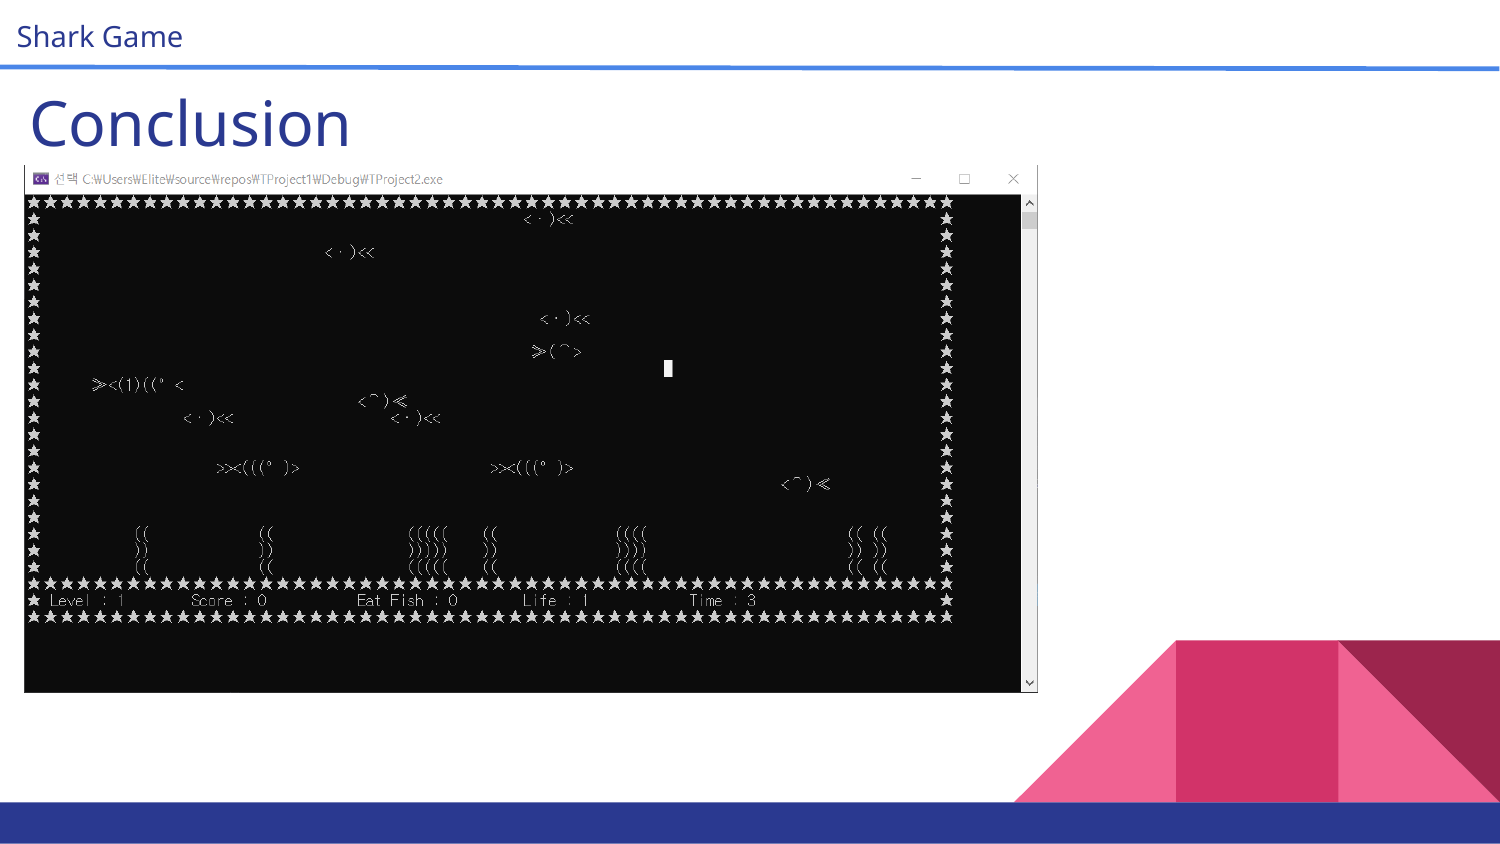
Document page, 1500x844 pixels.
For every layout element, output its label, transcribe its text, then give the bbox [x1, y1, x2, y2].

text_box Conclusion [0, 78, 1011, 178]
picture [24, 164, 1038, 694]
text_box Shark Game [1, 3, 440, 65]
